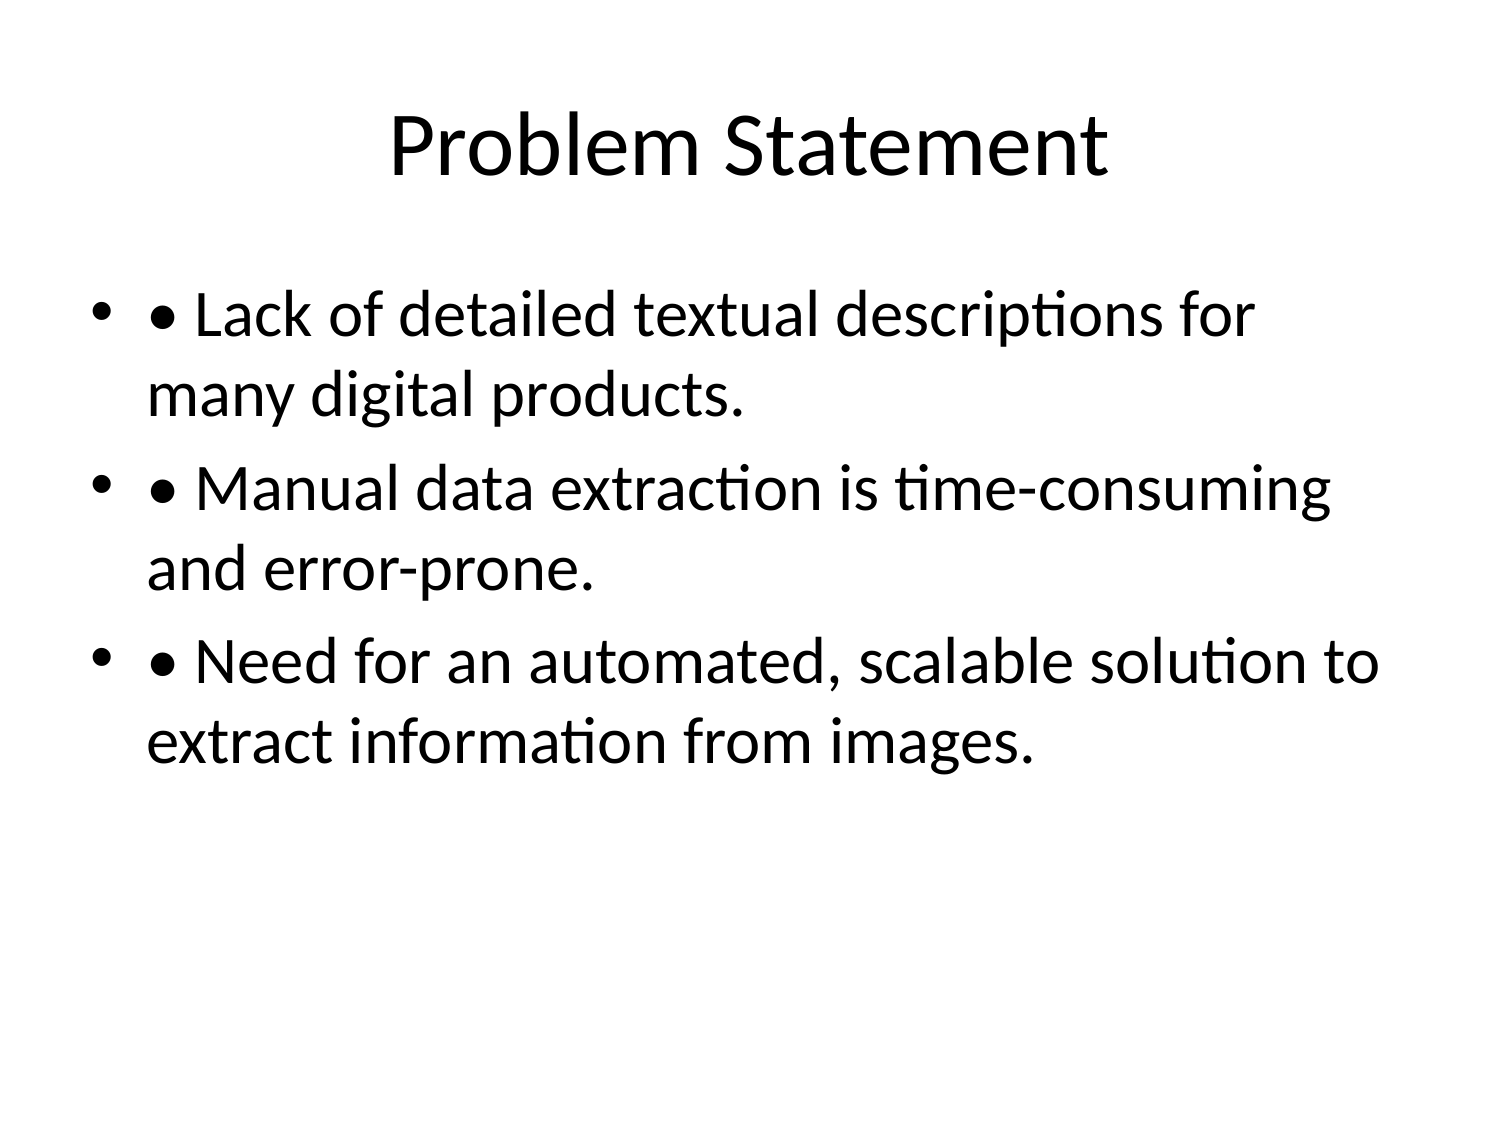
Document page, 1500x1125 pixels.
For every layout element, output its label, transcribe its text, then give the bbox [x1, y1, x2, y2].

list • Lack of detailed textual descriptions for many digital products. • Manual data extraction is time-consuming and error-prone. • Need for an automated, scalable solution to extract information from images. [75, 262, 1425, 1005]
title Problem Statement [75, 45, 1425, 233]
